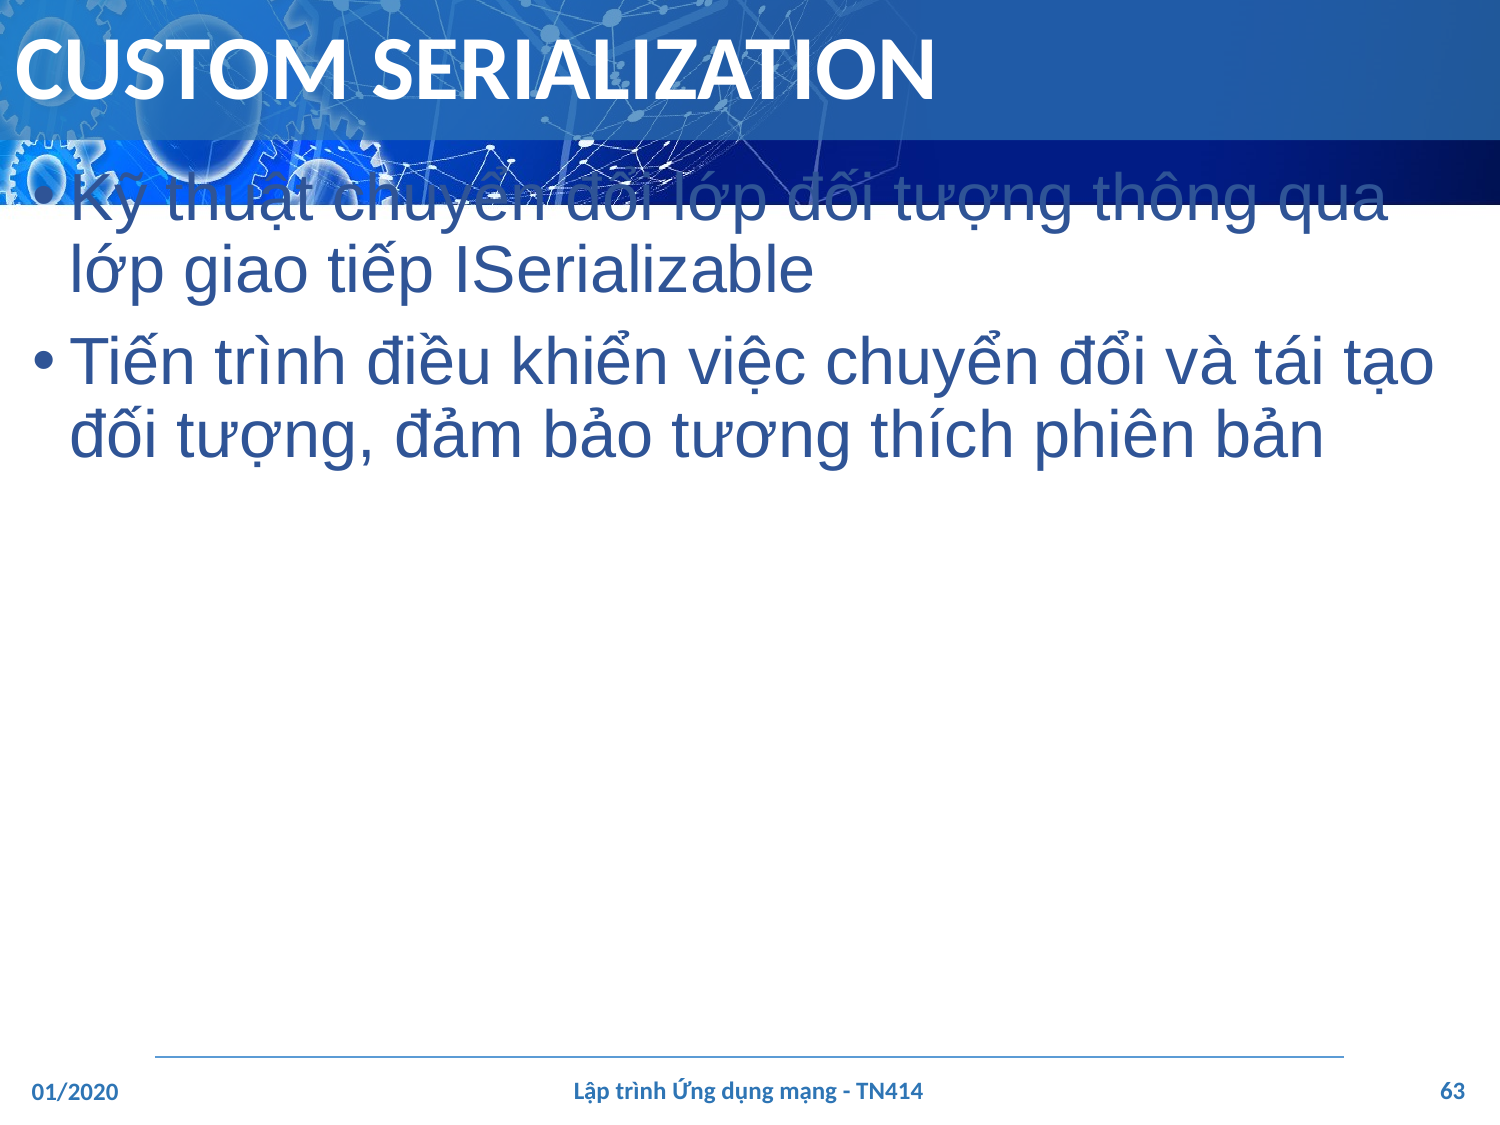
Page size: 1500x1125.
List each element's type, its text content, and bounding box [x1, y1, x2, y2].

list Kỹ thuật chuyển đổi lớp đối tượng thông qua lớp giao tiếp ISerializable Tiến trình điều khiển việc chuyển đổi và tái tạo đối tượng, đảm bảo tương thích phiên bản [17, 155, 1481, 1045]
footer Lập trình Ứng dụng mạng - TN414 [156, 1059, 1342, 1120]
slide_number ‹#› [1345, 1059, 1481, 1120]
title CUSTOM SERIALIZATION [0, 0, 1500, 141]
picture [0, 141, 1500, 1125]
slide_number 01/2020 [16, 1060, 152, 1120]
